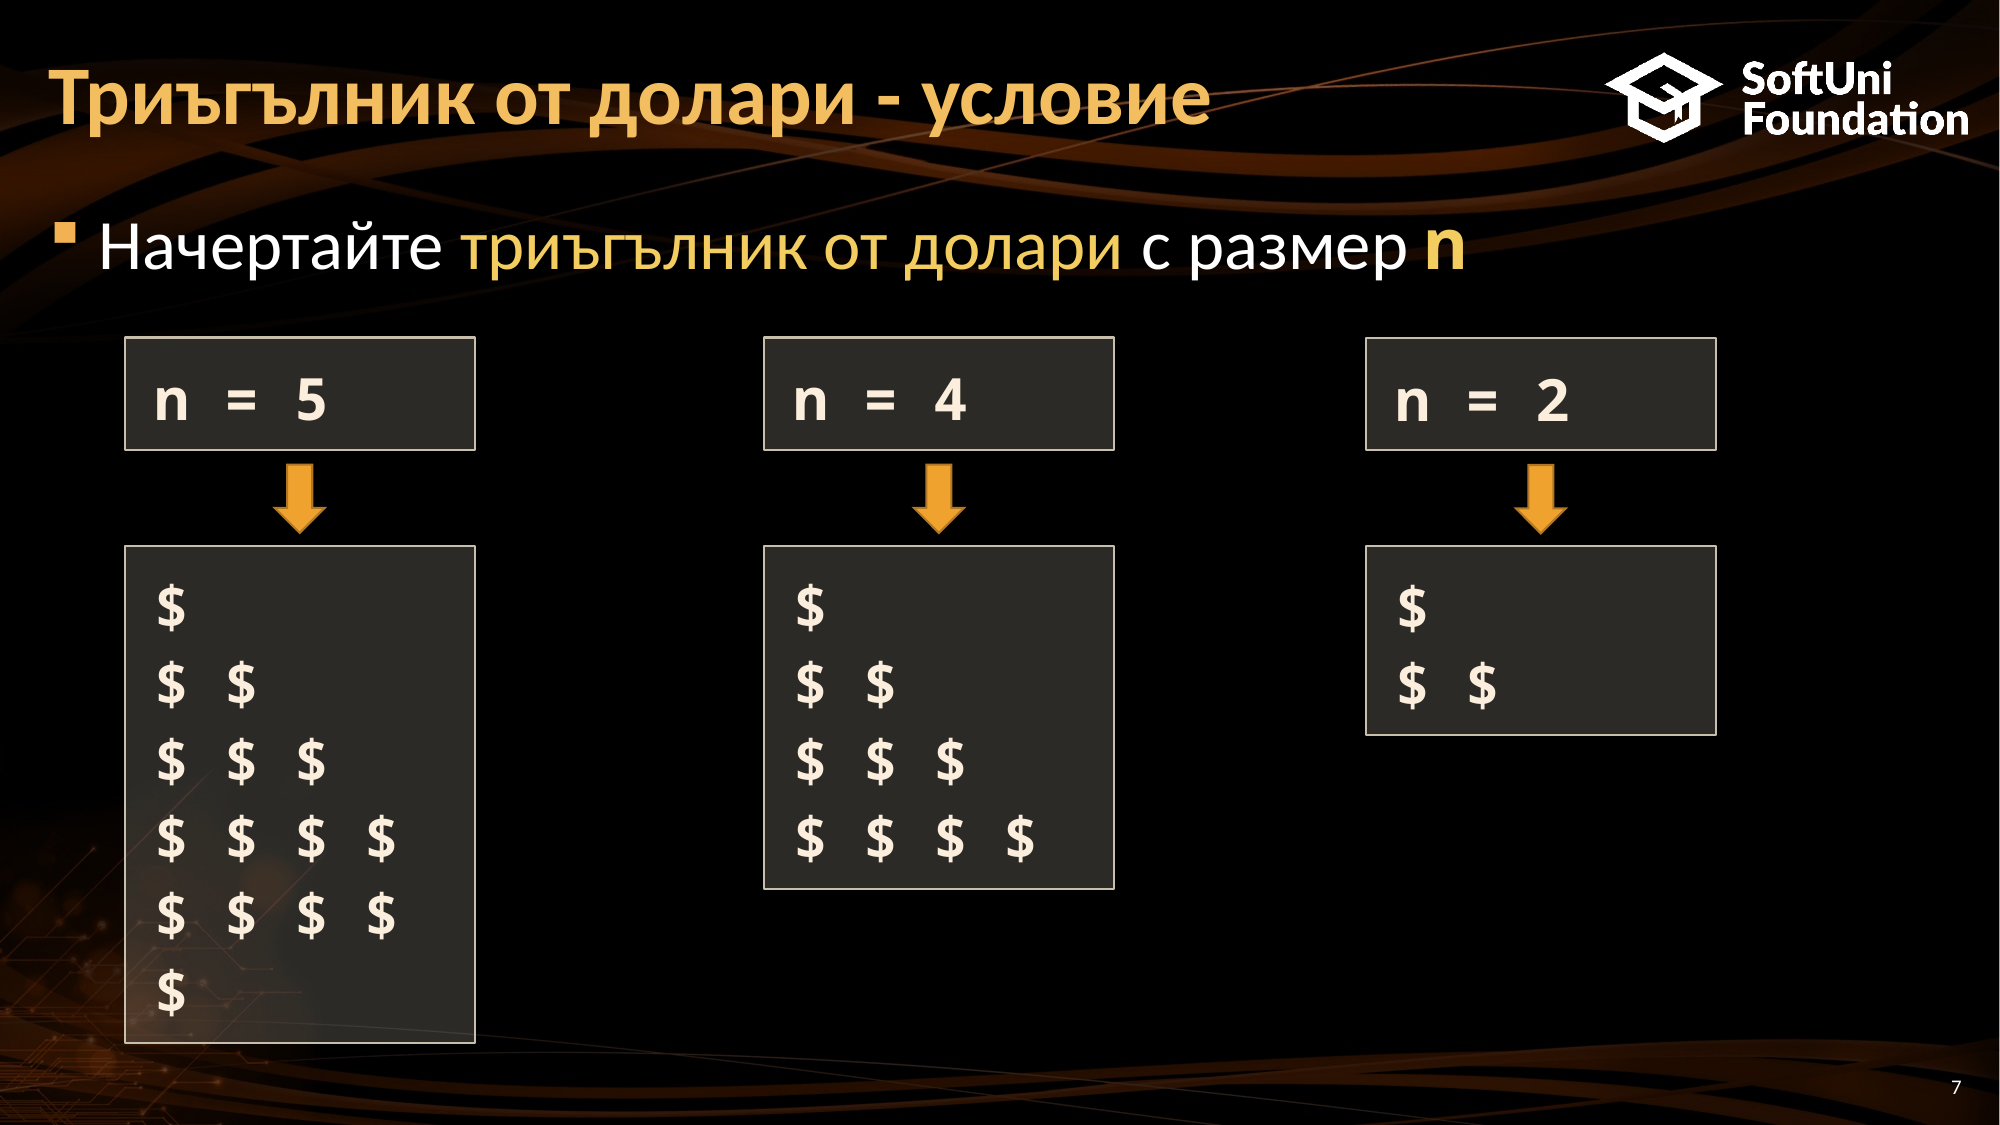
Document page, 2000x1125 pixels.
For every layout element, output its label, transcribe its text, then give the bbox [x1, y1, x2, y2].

title Триъгълник от долари - условие [30, 6, 1602, 189]
text_box [272, 463, 328, 535]
list Начертайте триъгълник от долари с размер n [31, 188, 1968, 1103]
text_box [763, 337, 1114, 893]
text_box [1365, 337, 1716, 738]
picture [0, 0, 2000, 1125]
text_box $ $ $ $ $ $ $ $ $ $ $ $ $ $ $ [124, 545, 475, 1043]
text_box n = 5 [124, 337, 475, 450]
